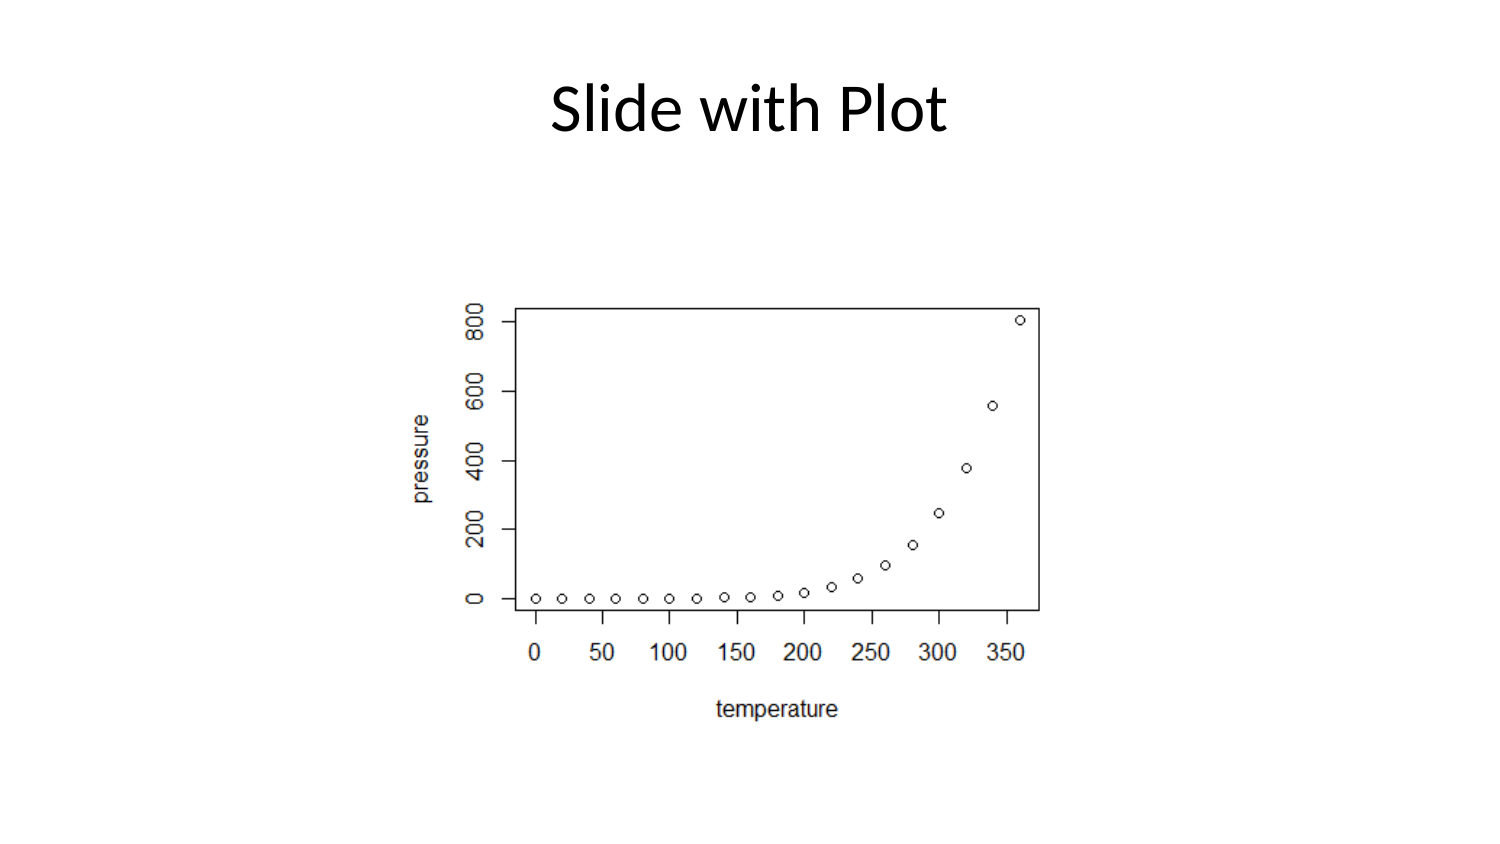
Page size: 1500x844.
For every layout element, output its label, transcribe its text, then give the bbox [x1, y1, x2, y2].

title Slide with Plot [75, 33, 1425, 175]
picture [401, 195, 1099, 753]
